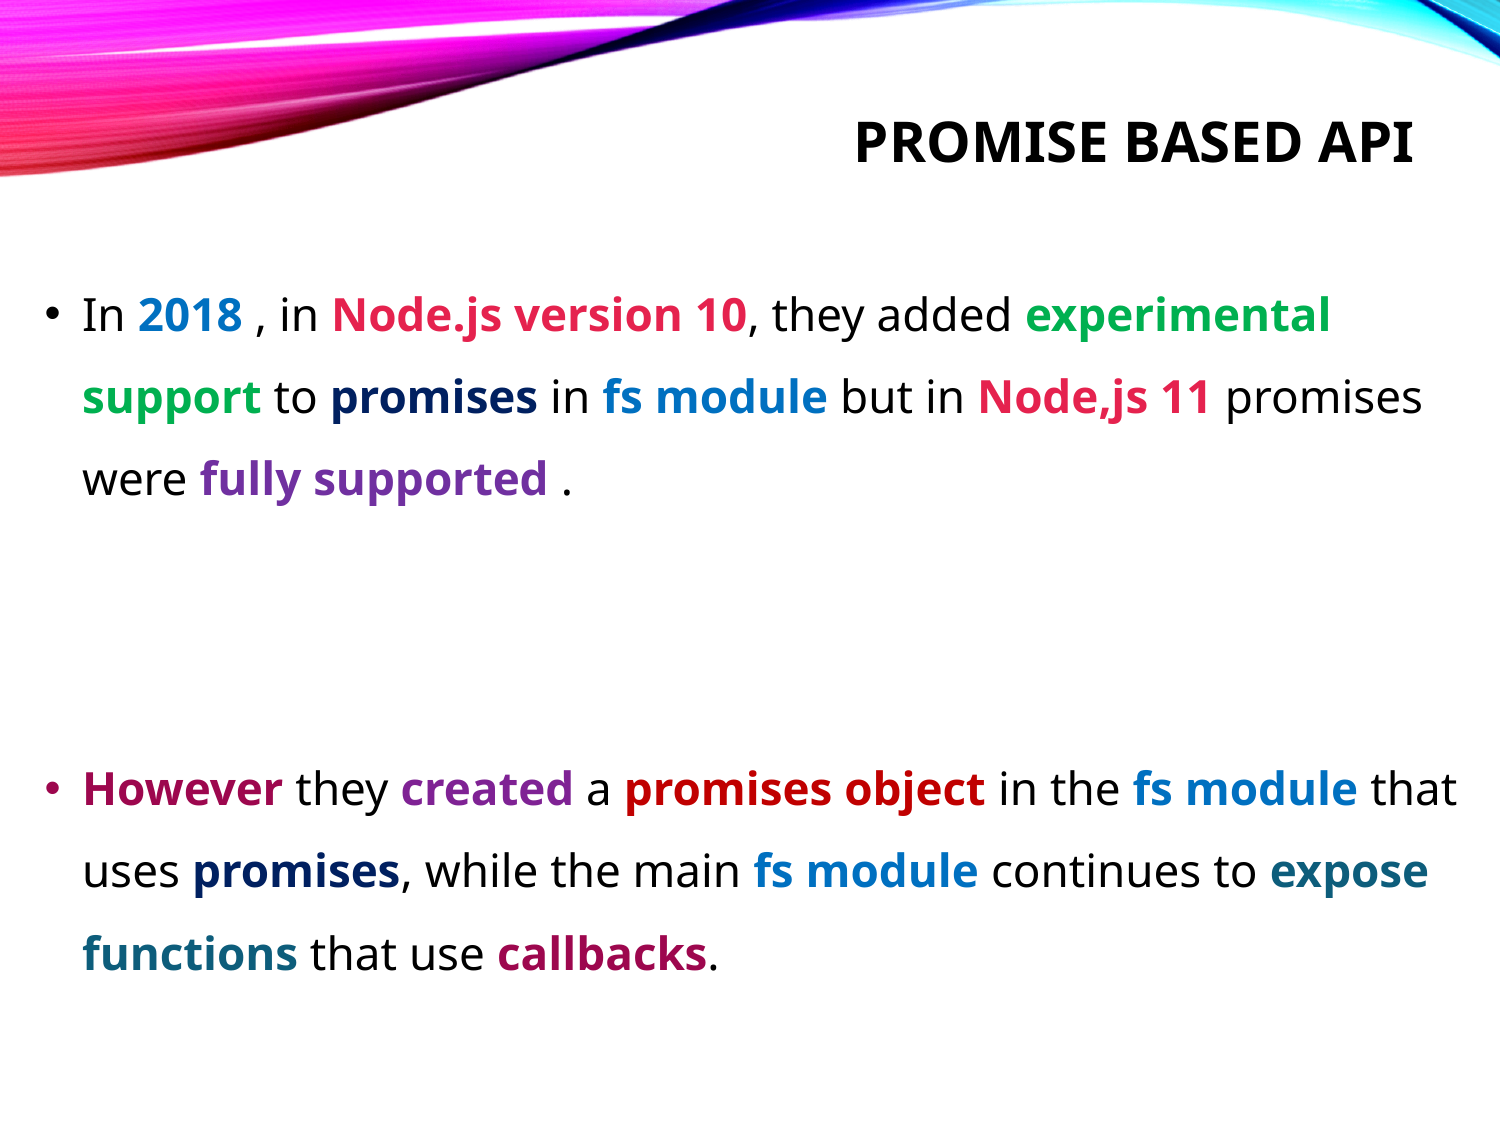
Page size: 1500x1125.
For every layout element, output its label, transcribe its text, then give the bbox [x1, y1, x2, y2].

list In 2018 , in Node.js version 10, they added experimental support to promises in fs module but in Node,js 11 promises were fully supported . However they created a promises object in the fs module that uses promises, while the main fs module continues to expose functions that use callbacks. [29, 250, 1475, 1111]
picture [0, 0, 1500, 178]
title Promise based api [383, 38, 1431, 250]
